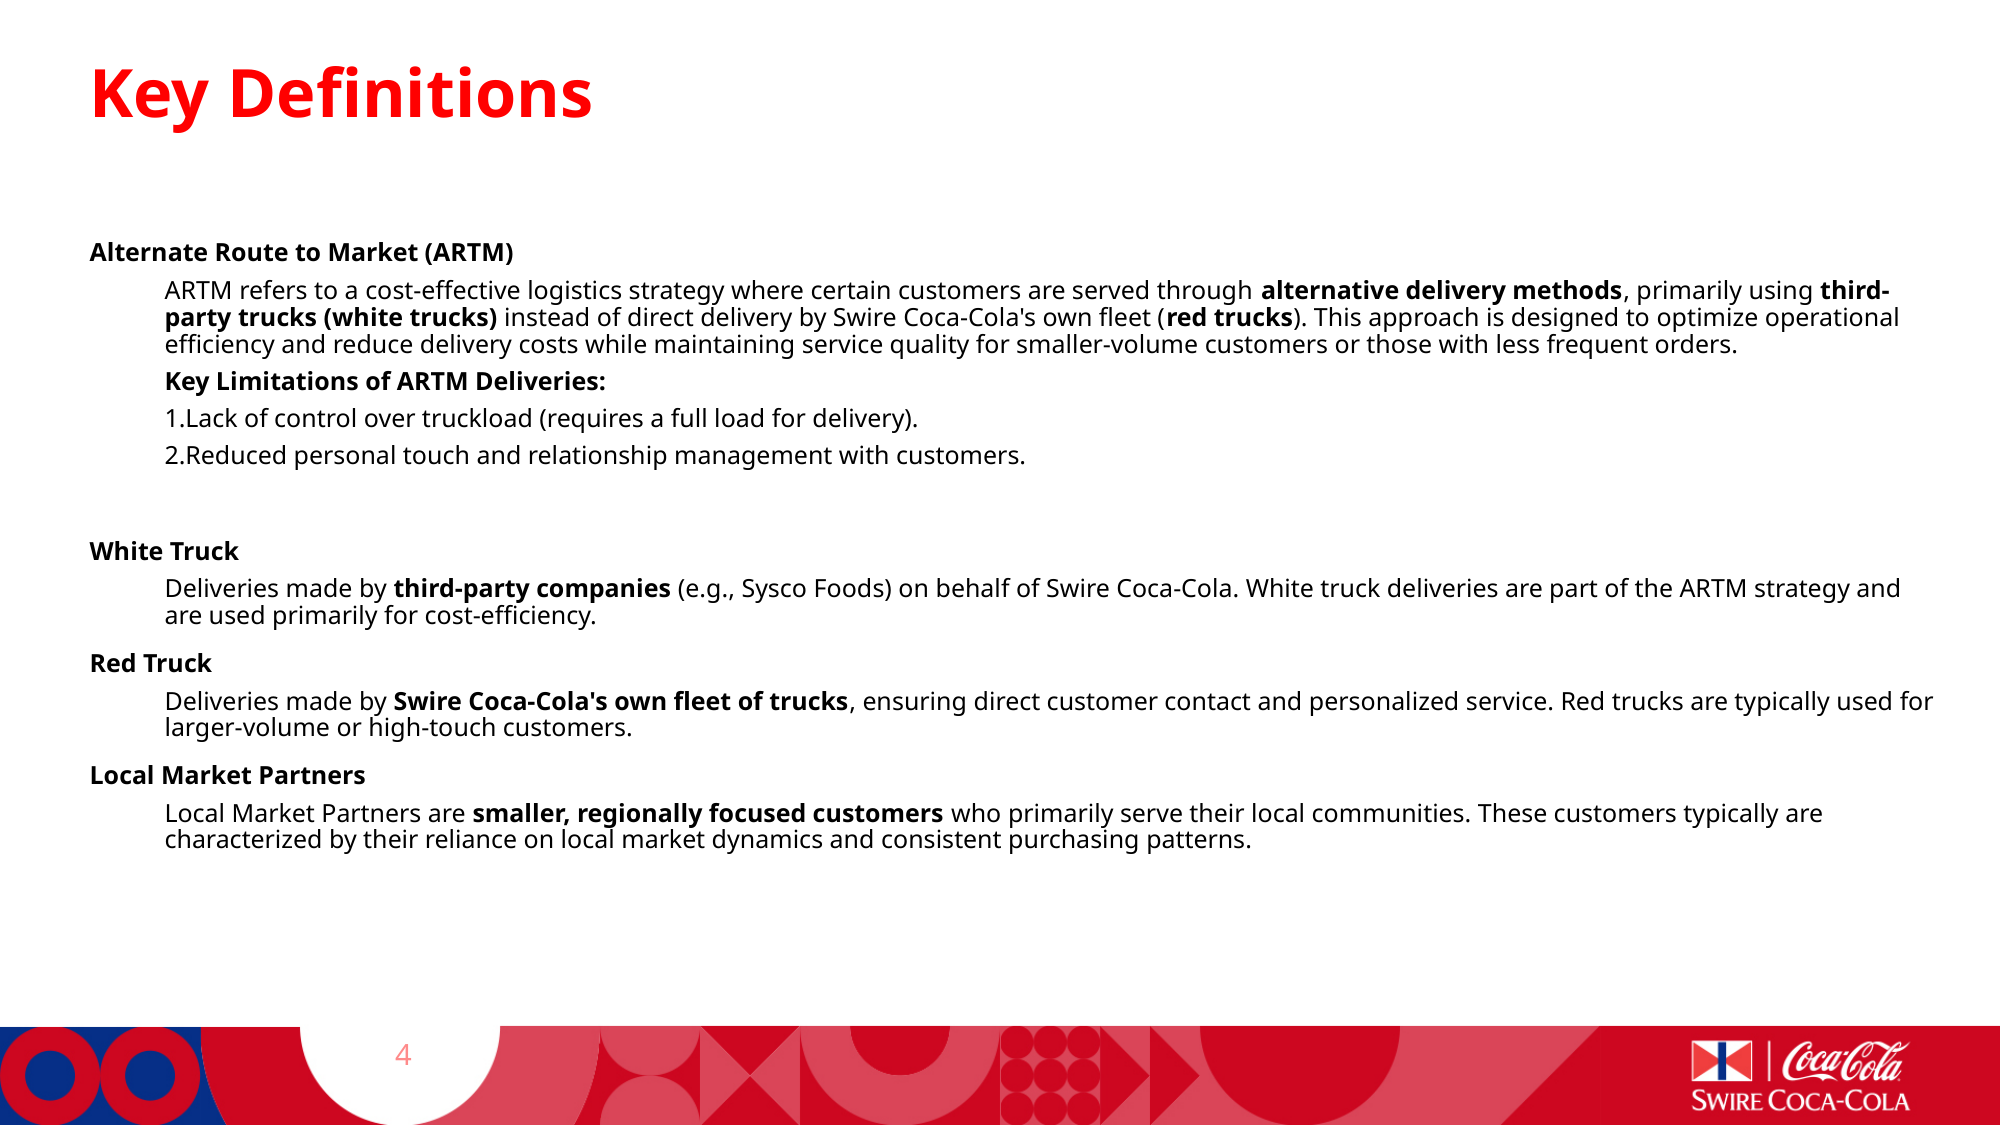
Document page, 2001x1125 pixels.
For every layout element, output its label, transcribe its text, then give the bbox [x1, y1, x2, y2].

picture [0, 0, 2000, 1125]
list Alternate Route to Market (ARTM) ARTM refers to a cost-effective logistics strategy where certain customers are served through alternative delivery methods, primarily using third-party trucks (white trucks) instead of direct delivery by Swire Coca-Cola's own fleet (red trucks). This approach is designed to optimize operational efficiency and reduce delivery costs while maintaining service quality for smaller-volume customers or those with less frequent orders. Key Limitations of ARTM Deliveries: Lack of control over truckload (requires a full load for delivery). Reduced personal touch and relationship management with customers. White Truck Deliveries made by third-party companies (e.g., Sysco Foods) on behalf of Swire Coca-Cola. White truck deliveries are part of the ARTM strategy and are used primarily for cost-efficiency. Red Truck Deliveries made by Swire Coca-Cola's own fleet of trucks, ensuring direct customer contact and personalized service. Red trucks are typically used for larger-volume or high-touch customers. Local Market Partners Local Market Partners are smaller, regionally focused customers who primarily serve their local communities. These customers typically are characterized by their reliance on local market dynamics and consistent purchasing patterns. [74, 232, 1955, 957]
title Key Definitions [74, 52, 1800, 162]
slide_number 4 [178, 1026, 629, 1087]
